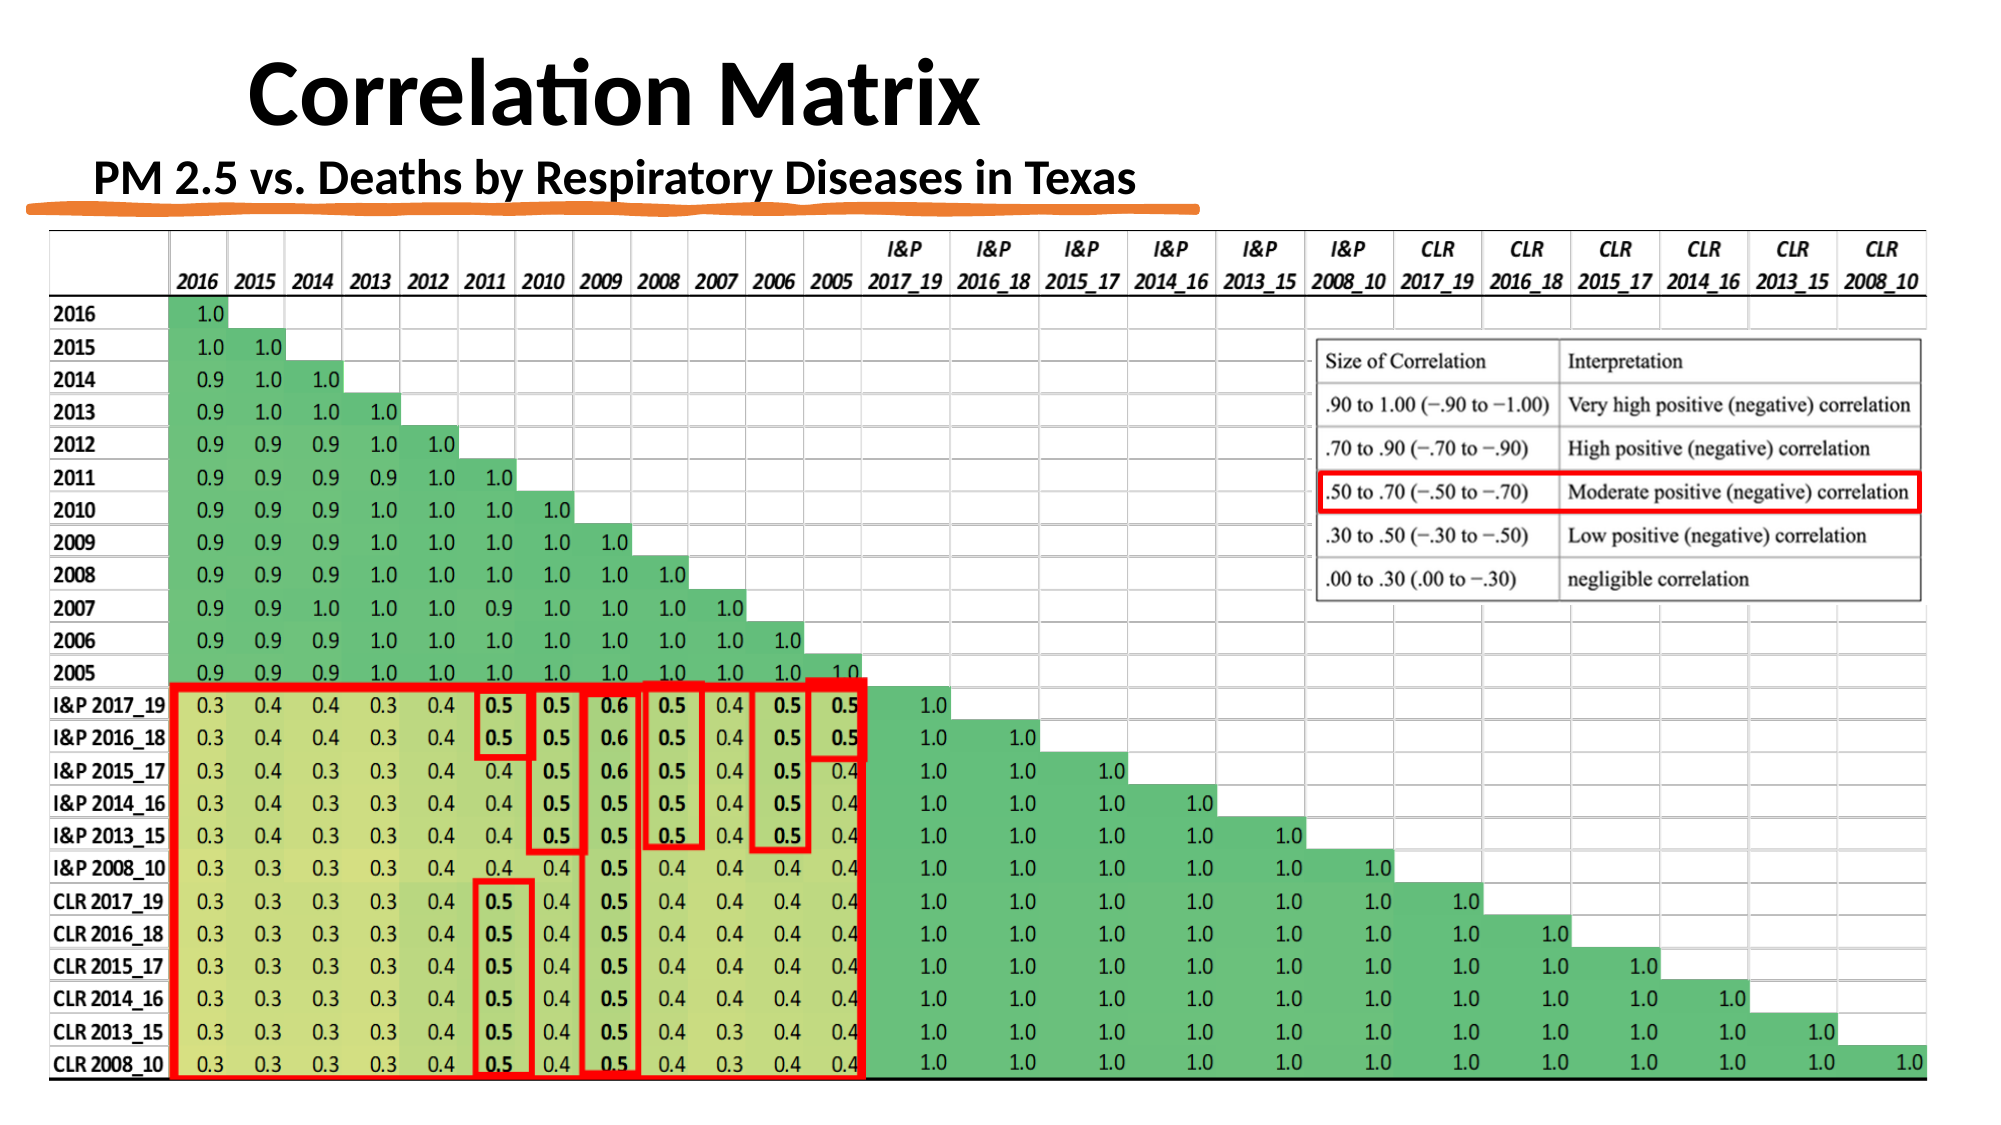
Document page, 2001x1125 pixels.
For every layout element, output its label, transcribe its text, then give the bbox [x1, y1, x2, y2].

picture [49, 230, 1928, 1083]
text_box [29, 204, 1197, 214]
title Correlation Matrix PM 2.5 vs. Deaths by Respiratory Diseases in Texas [0, 26, 1232, 208]
